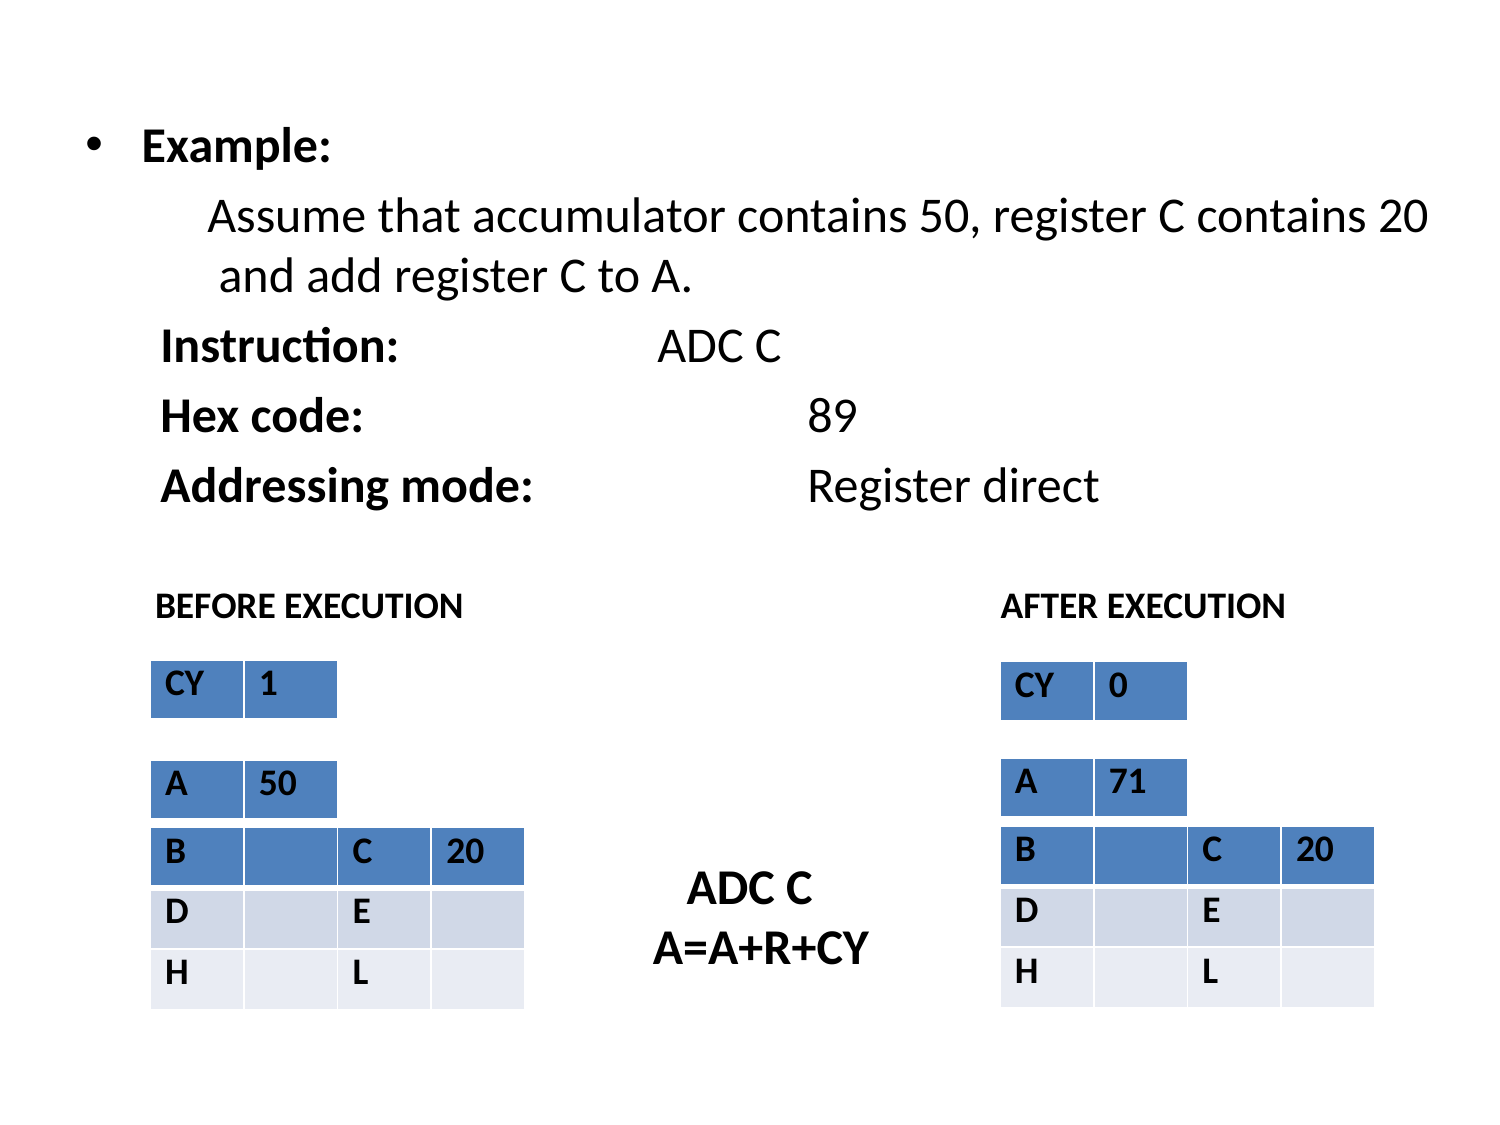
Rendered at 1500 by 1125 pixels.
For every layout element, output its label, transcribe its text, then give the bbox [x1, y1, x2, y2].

table_header 20 [432, 828, 524, 885]
table_cell [245, 950, 337, 1009]
table_cell E [338, 891, 430, 948]
table_header C [1188, 827, 1280, 884]
table_header [245, 828, 337, 885]
table_cell H [151, 950, 243, 1009]
table_cell [245, 891, 337, 948]
table_header B [151, 828, 243, 885]
table_cell [432, 950, 524, 1009]
table_cell L [338, 950, 430, 1009]
table_cell [1282, 889, 1374, 946]
table_cell E [1188, 889, 1280, 946]
list Example: Assume that accumulator contains 50, register C contains 20 and add register C to A. Instruction: ADC C Hex code: 89 Addressing mode: Register direct [70, 105, 1454, 493]
table_header A [1001, 759, 1093, 816]
table_header CY [151, 661, 243, 718]
table_cell [1095, 889, 1187, 946]
table_header 20 [1282, 827, 1374, 884]
table_header 50 [245, 761, 337, 818]
table_header 71 [1095, 759, 1187, 816]
table_header 1 [245, 661, 337, 718]
table_header A [151, 761, 243, 818]
table_header [1095, 827, 1187, 884]
text_box AFTER EXECUTION [985, 574, 1302, 634]
table_cell [432, 891, 524, 948]
table_header B [1001, 827, 1093, 884]
table_header C [338, 828, 430, 885]
table_header CY [1001, 662, 1093, 720]
text_box ADC C A=A+R+CY [638, 847, 926, 982]
table_cell H [1001, 948, 1093, 1007]
text_box BEFORE EXECUTION [140, 574, 479, 634]
table_cell L [1188, 948, 1280, 1007]
table_header 0 [1095, 662, 1187, 720]
table_cell D [151, 891, 243, 948]
table_cell [1282, 948, 1374, 1007]
table_cell D [1001, 889, 1093, 946]
table_cell [1095, 948, 1187, 1007]
